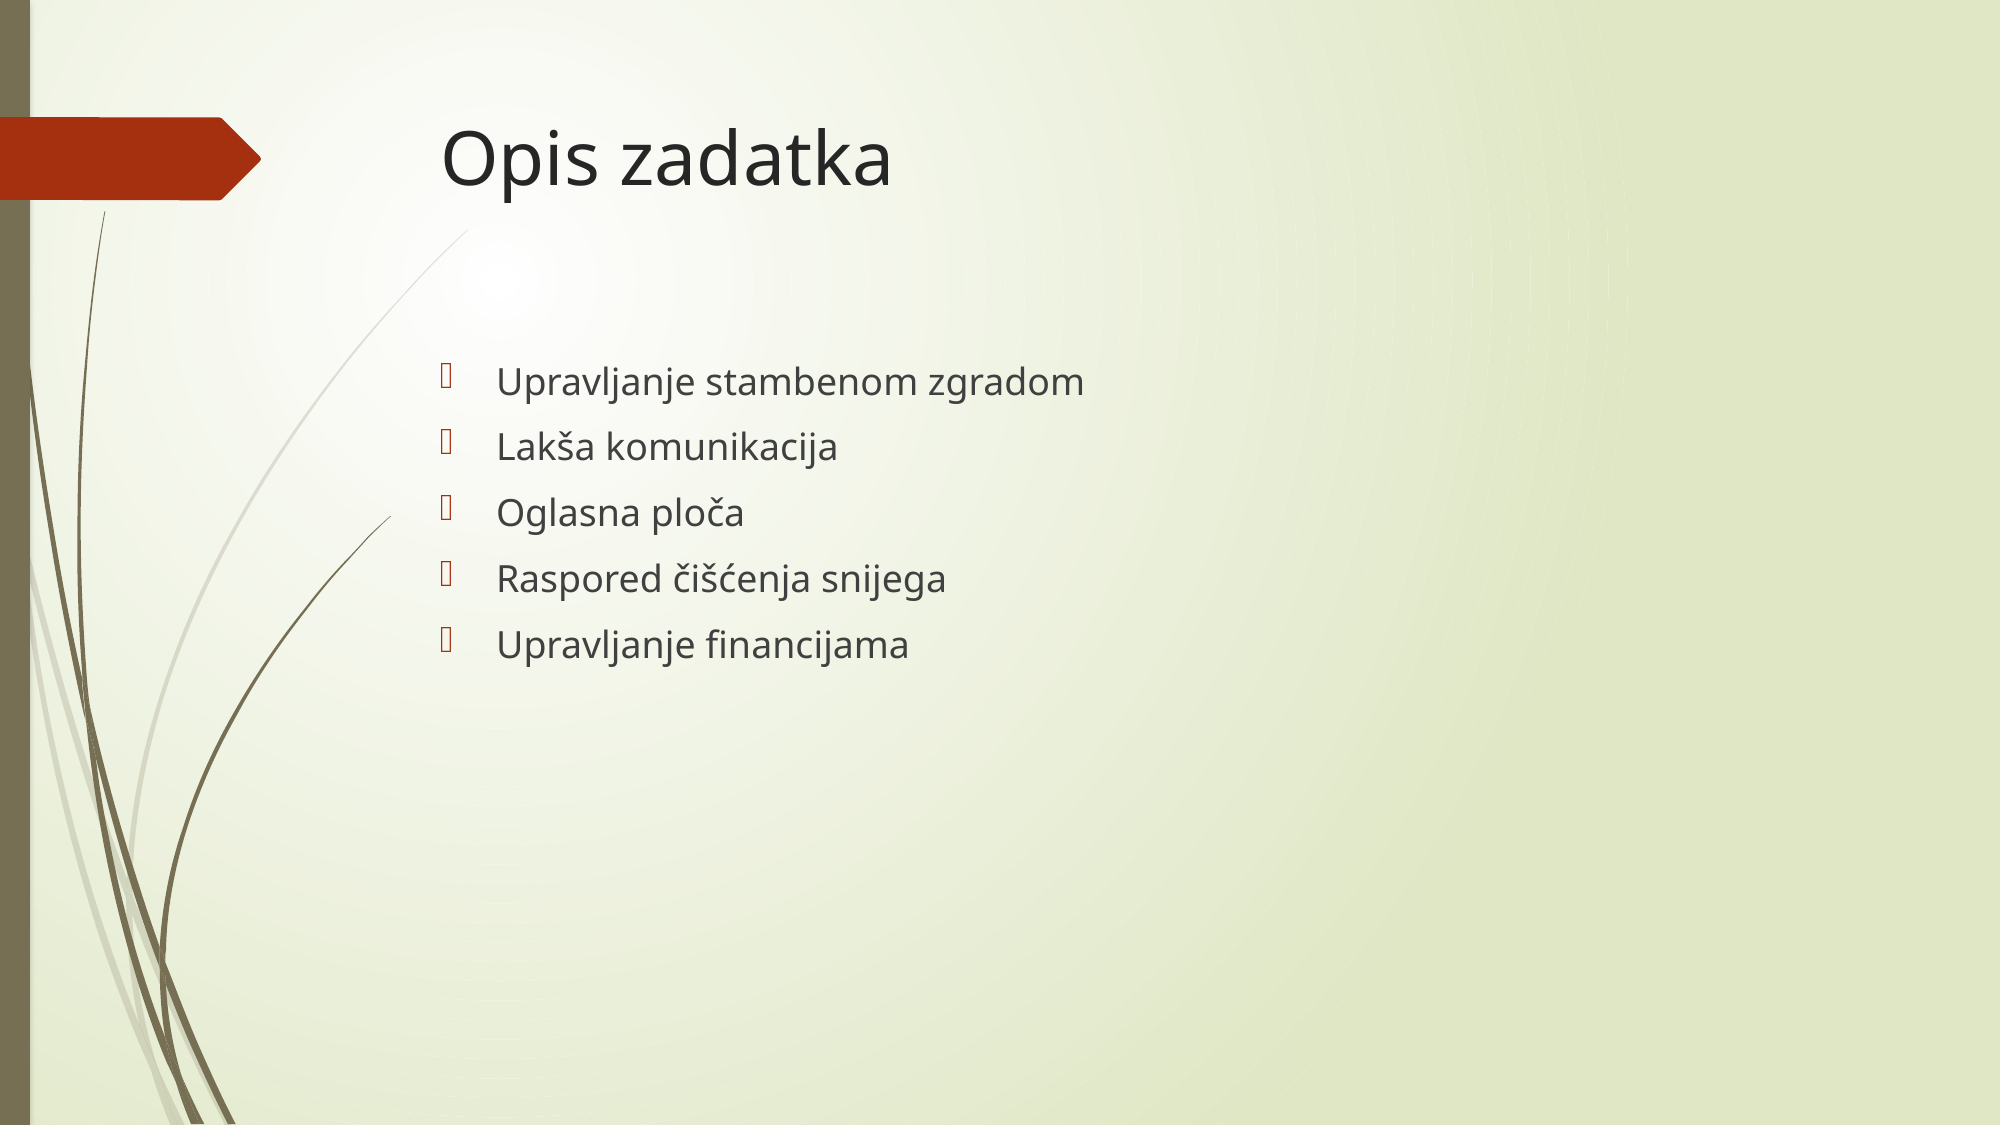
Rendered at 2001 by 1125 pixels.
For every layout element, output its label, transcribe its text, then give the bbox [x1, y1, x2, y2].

title Opis zadatka [425, 102, 1888, 313]
list Upravljanje stambenom zgradom Lakša komunikacija Oglasna ploča Raspored čišćenja snijega Upravljanje financijama [424, 350, 1888, 970]
